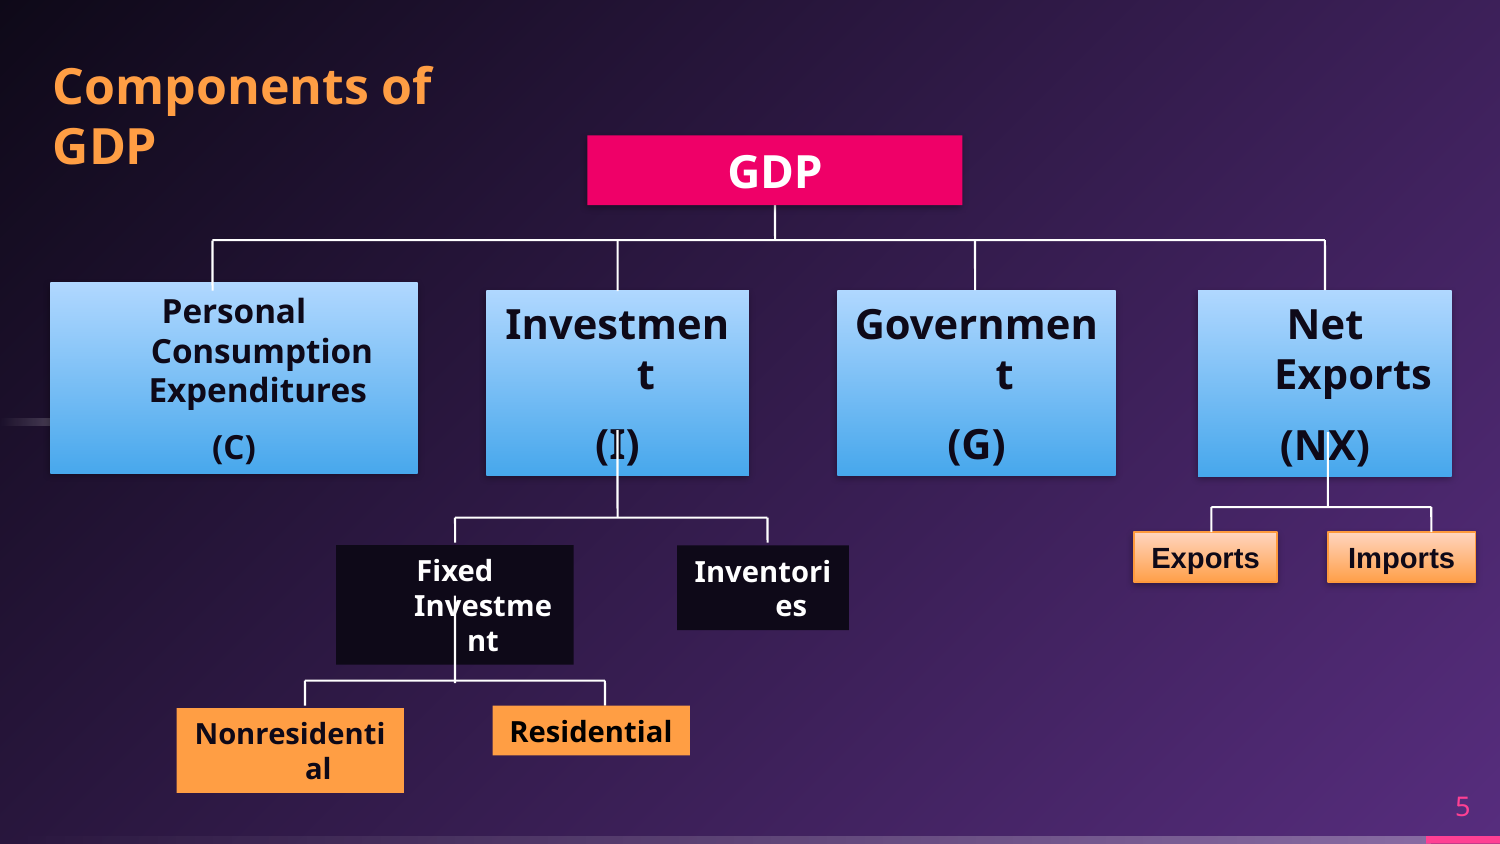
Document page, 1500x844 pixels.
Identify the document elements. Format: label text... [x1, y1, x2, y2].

text_box Personal Consumption Expenditures (C) [50, 282, 418, 474]
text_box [176, 595, 691, 759]
slide_number 5 [1426, 779, 1500, 837]
text_box Government (G) [837, 290, 1116, 476]
text_box Components of GDP [38, 47, 544, 182]
text_box Investment (I) [486, 290, 749, 428]
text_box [1133, 431, 1476, 583]
text_box Net Exports (NX) [1198, 290, 1452, 430]
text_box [335, 429, 850, 597]
text_box GDP [587, 135, 963, 206]
